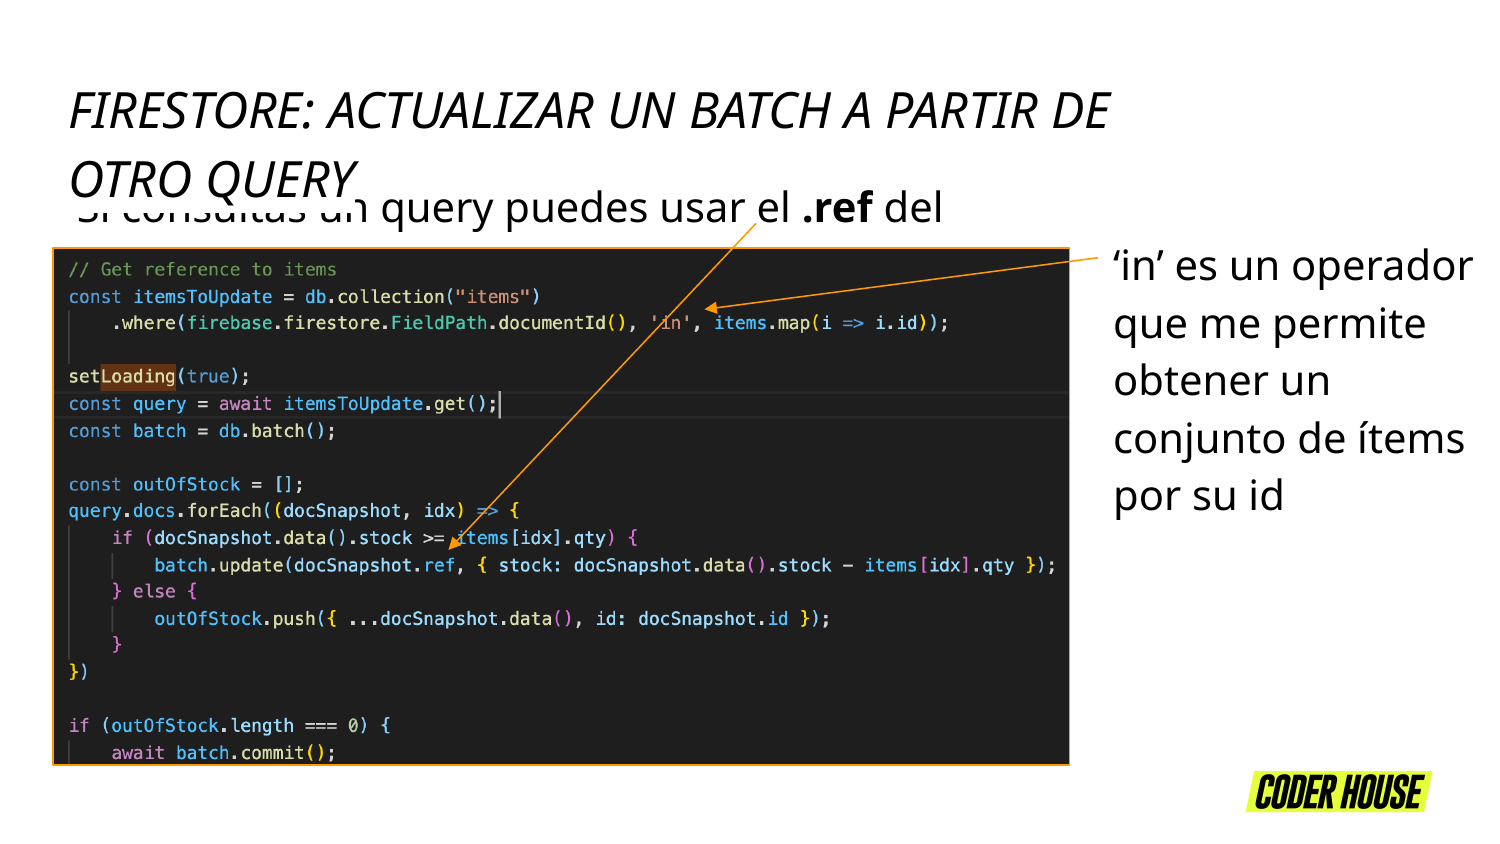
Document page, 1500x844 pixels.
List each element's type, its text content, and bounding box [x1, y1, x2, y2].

text_box ‘in’ es un operador que me permite obtener un conjunto de ítems por su id [1098, 216, 1490, 733]
picture [1241, 764, 1437, 819]
picture [53, 248, 1070, 765]
text_box Si consultas un query puedes usar el .ref del snapshot [61, 158, 1087, 249]
picture [757, 248, 1070, 257]
text_box FIRESTORE: ACTUALIZAR UN BATCH A PARTIR DE OTRO QUERY [53, 54, 1186, 129]
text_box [704, 257, 1099, 310]
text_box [448, 223, 757, 551]
